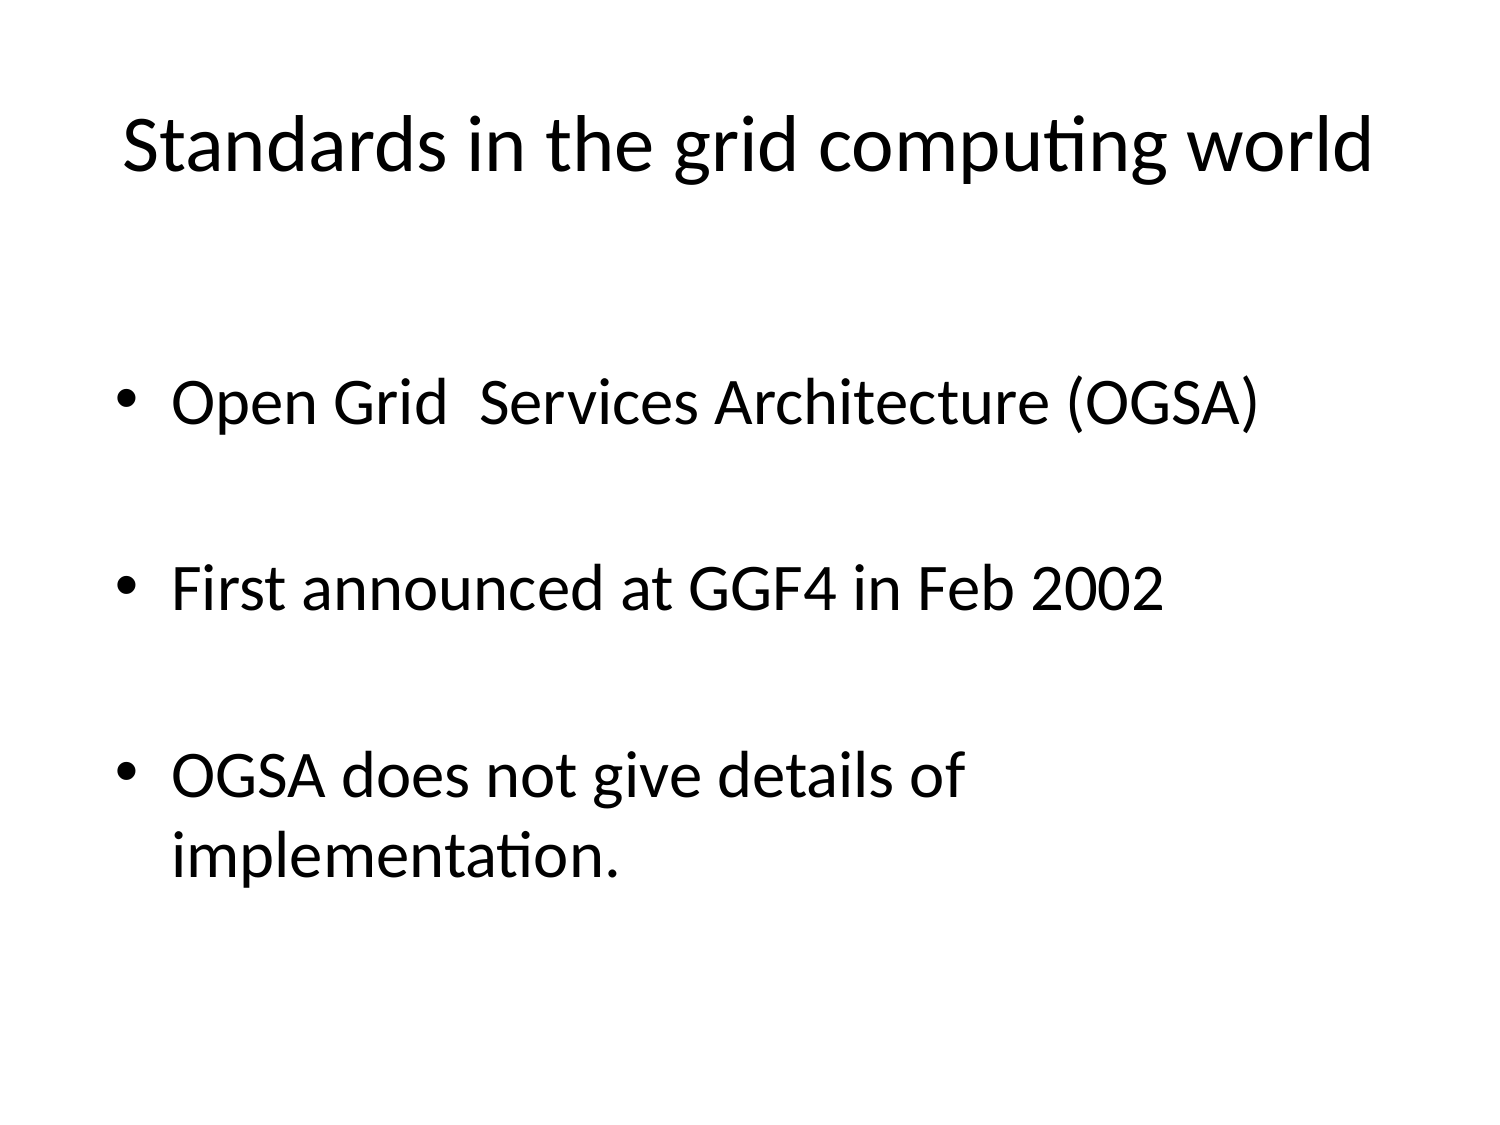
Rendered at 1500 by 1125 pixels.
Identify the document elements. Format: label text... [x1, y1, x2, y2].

title Standards in the grid computing world [75, 45, 1425, 233]
list Open Grid Services Architecture (OGSA) First announced at GGF4 in Feb 2002 OGSA does not give details of implementation. [99, 350, 1438, 913]
